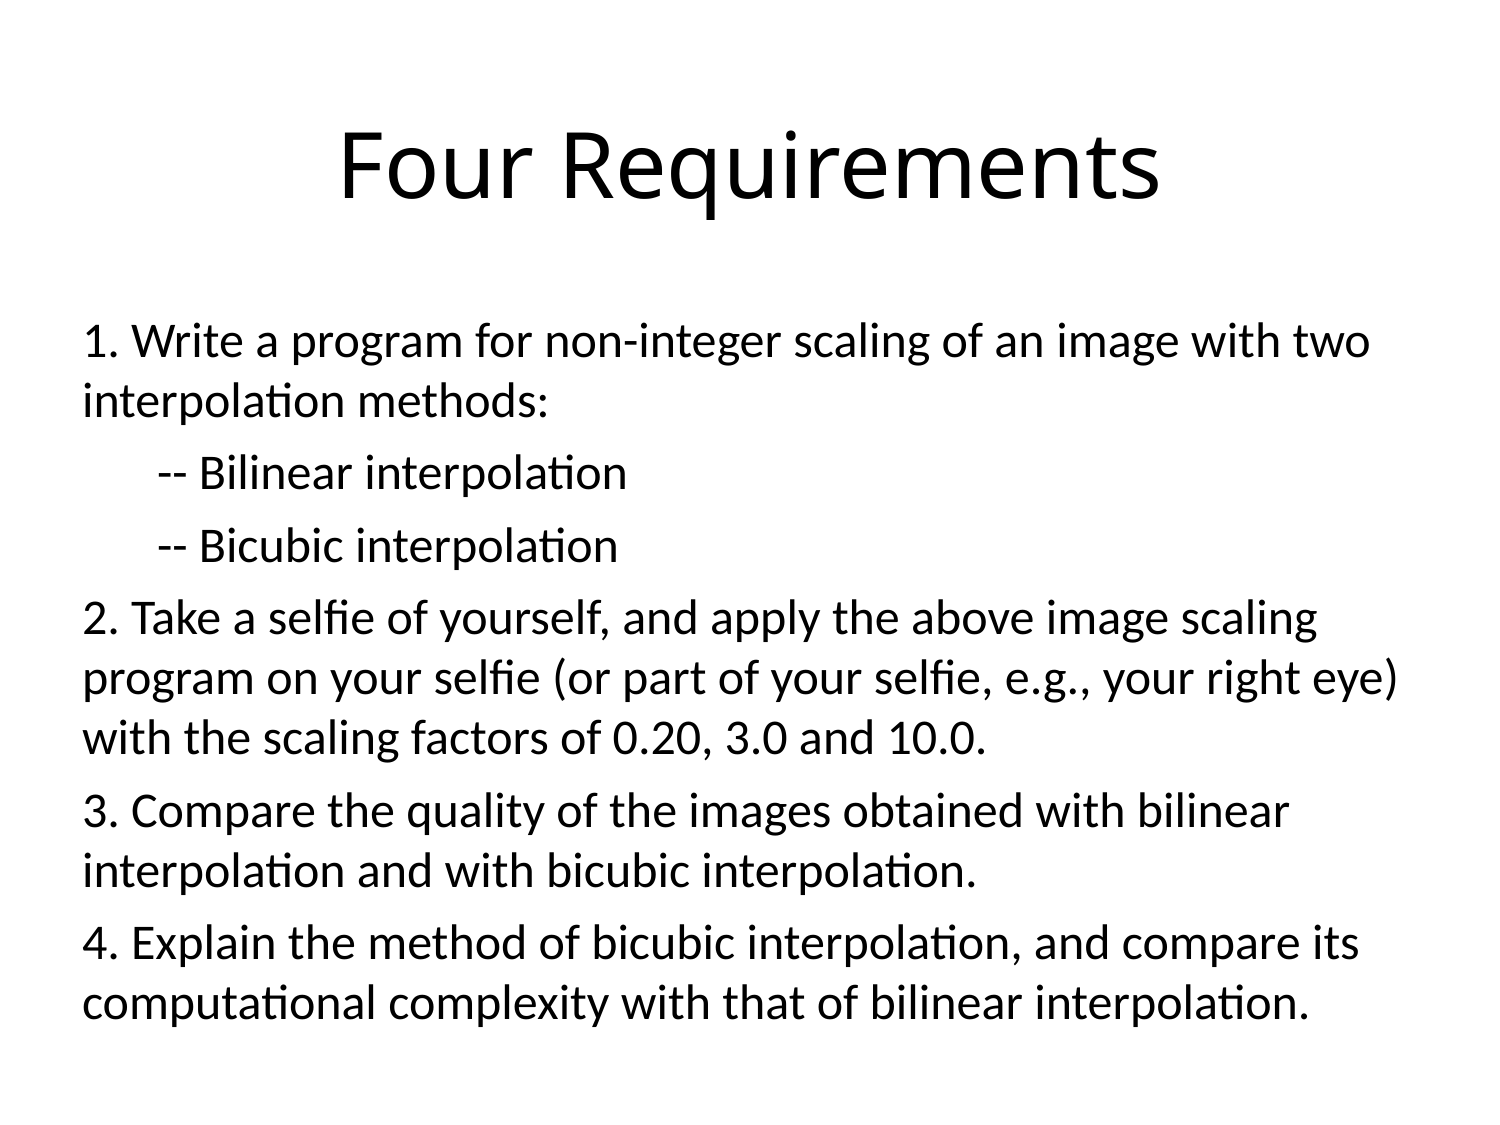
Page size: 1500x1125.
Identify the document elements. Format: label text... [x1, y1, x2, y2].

title Four Requirements [103, 59, 1397, 278]
list 1. Write a program for non-integer scaling of an image with two interpolation methods: -- Bilinear interpolation -- Bicubic interpolation 2. Take a selfie of yourself, and apply the above image scaling program on your selfie (or part of your selfie, e.g., your right eye) with the scaling factors of 0.20, 3.0 and 10.0. 3. Compare the quality of the images obtained with bilinear interpolation and with bicubic interpolation. 4. Explain the method of bicubic interpolation, and compare its computational complexity with that of bilinear interpolation. [67, 299, 1429, 1014]
